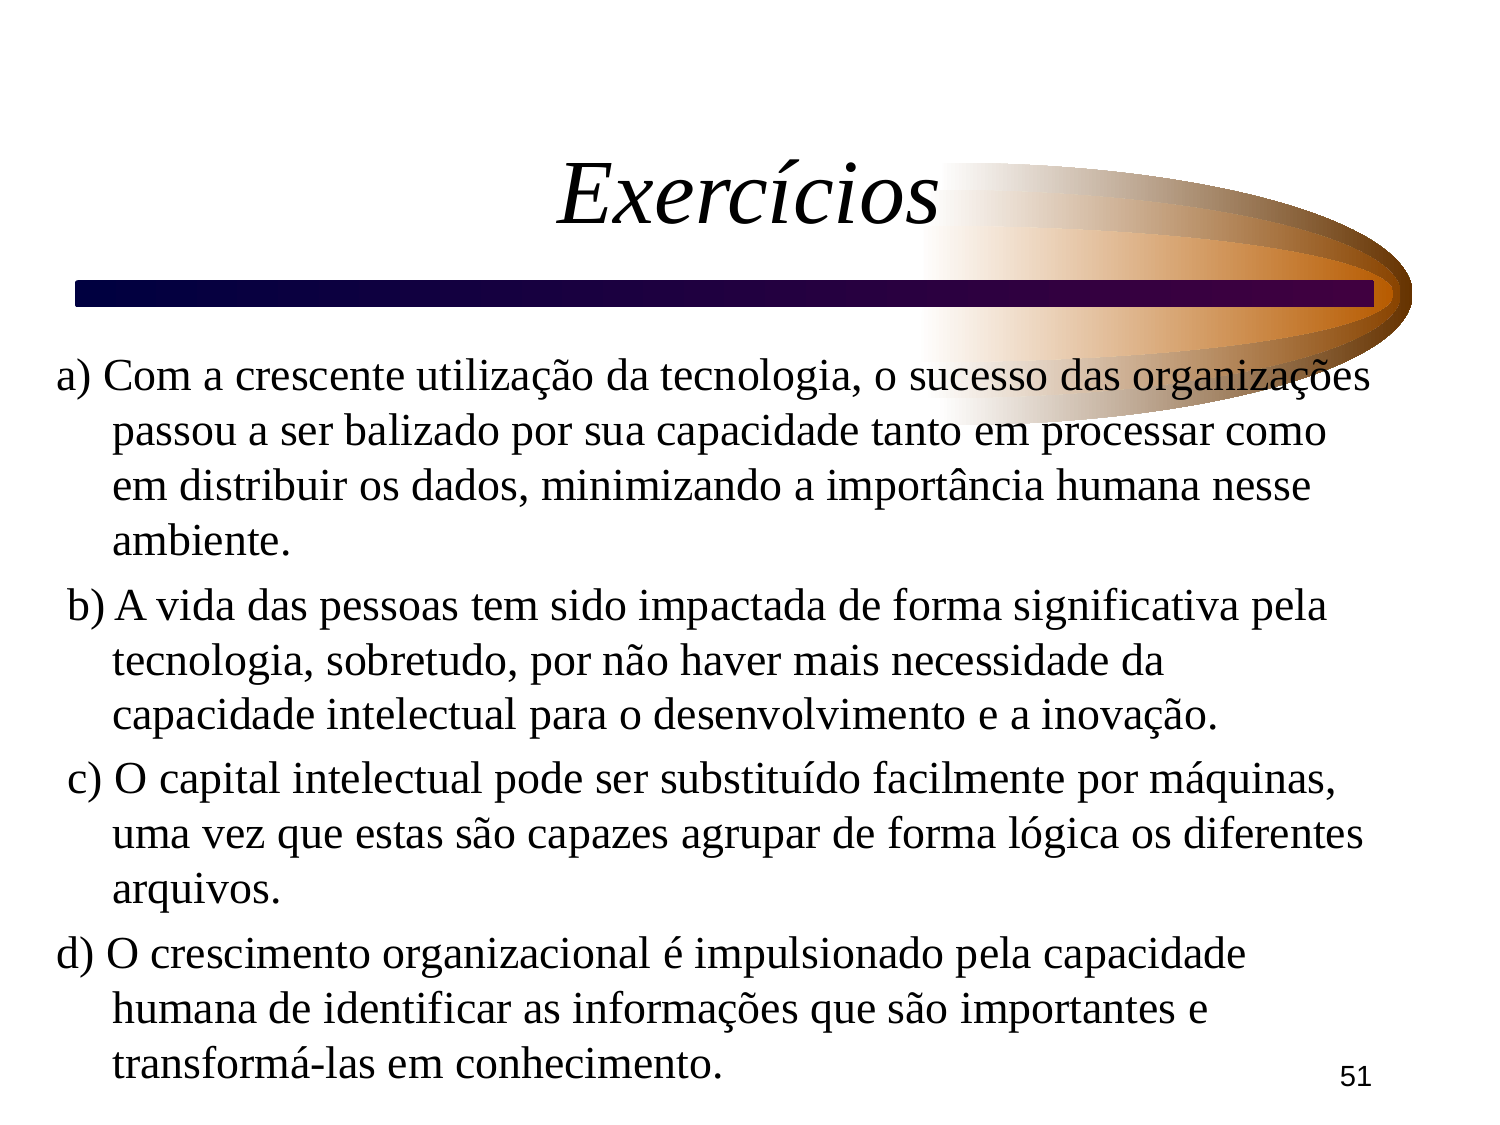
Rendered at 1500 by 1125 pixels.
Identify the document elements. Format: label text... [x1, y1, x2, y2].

text_box ‹#› [1074, 1037, 1388, 1113]
title Exercícios [112, 62, 1388, 250]
list a) Com a crescente utilização da tecnologia, o sucesso das organizações passou a ser balizado por sua capacidade tanto em processar como em distribuir os dados, minimizando a importância humana nesse ambiente. b) A vida das pessoas tem sido impactada de forma significativa pela tecnologia, sobretudo, por não haver mais necessidade da capacidade intelectual para o desenvolvimento e a inovação. c) O capital intelectual pode ser substituído facilmente por máquinas, uma vez que estas são capazes agrupar de forma lógica os diferentes arquivos. d) O crescimento organizacional é impulsionado pela capacidade humana de identificar as informações que são importantes e transformá-las em conhecimento. [41, 337, 1388, 1094]
